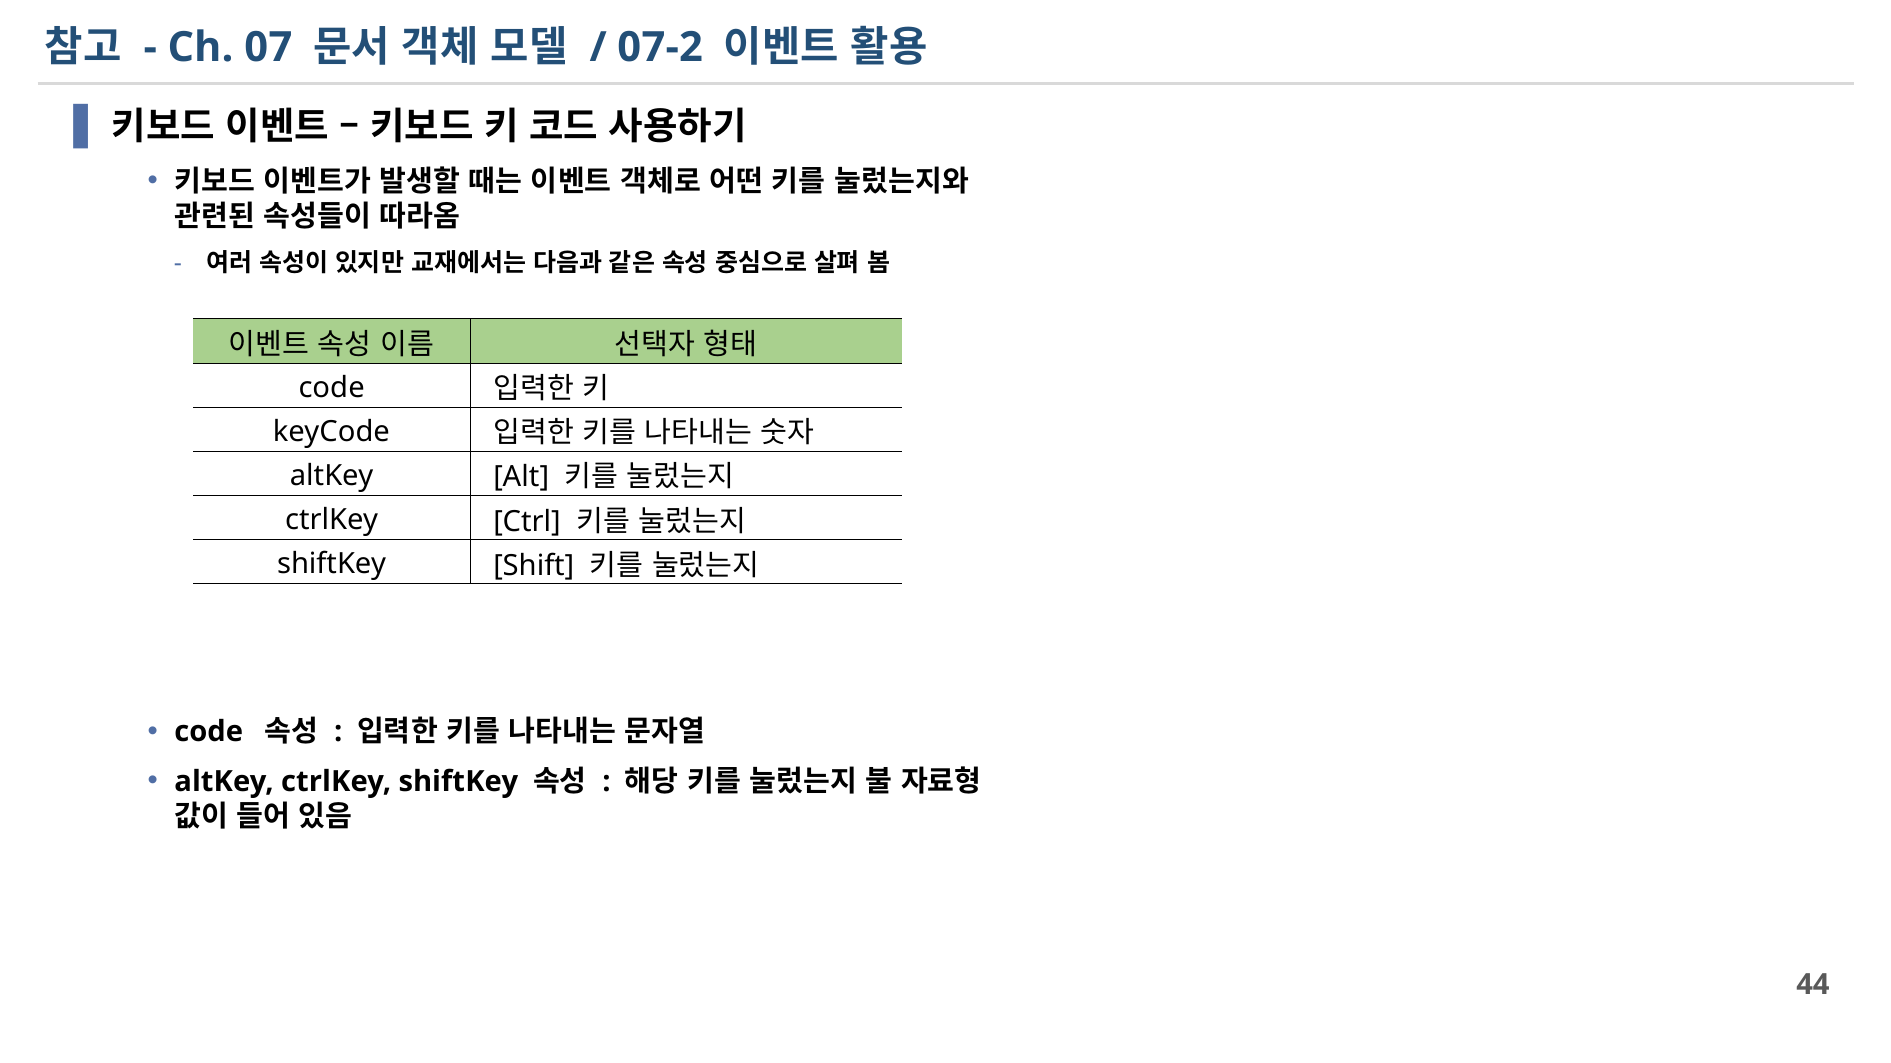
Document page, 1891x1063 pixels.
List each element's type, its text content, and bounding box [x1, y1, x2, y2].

table_cell keyCode [193, 408, 470, 451]
table_cell code [193, 364, 470, 407]
table_header 선택자 형태 [471, 319, 902, 363]
table_cell ctrlKey [193, 496, 470, 539]
table_cell 입력한 키를 나타내는 숫자 [471, 408, 902, 451]
list 키보드 이벤트 – 키보드 키 코드 사용하기 키보드 이벤트가 발생할 때는 이벤트 객체로 어떤 키를 눌렀는지와 관련된 속성들이 따라옴 여러 속성이 있지만 교재에서는 다음과 같은 속성 중심으로 살펴 봄 code 속성 : 입력한 키를 나타내는 문자열 altKey, ctrlKey, shiftKey 속성 : 해당 키를 눌렀는지 불 자료형 값이 들어 있음 [43, 94, 1052, 382]
table_cell altKey [193, 452, 470, 495]
table_cell shiftKey [193, 540, 470, 583]
table_header 이벤트 속성 이름 [193, 319, 470, 363]
table_cell 입력한 키 [471, 364, 902, 407]
slide_number 44 [1703, 956, 1845, 1014]
table_cell [Alt] 키를 눌렀는지 [471, 452, 902, 495]
table_cell [Ctrl] 키를 눌렀는지 [471, 496, 902, 539]
table_cell [Shift] 키를 눌렀는지 [471, 540, 902, 583]
title 참고 - Ch. 07 문서 객체 모델 / 07-2 이벤트 활용 [29, 11, 1809, 78]
